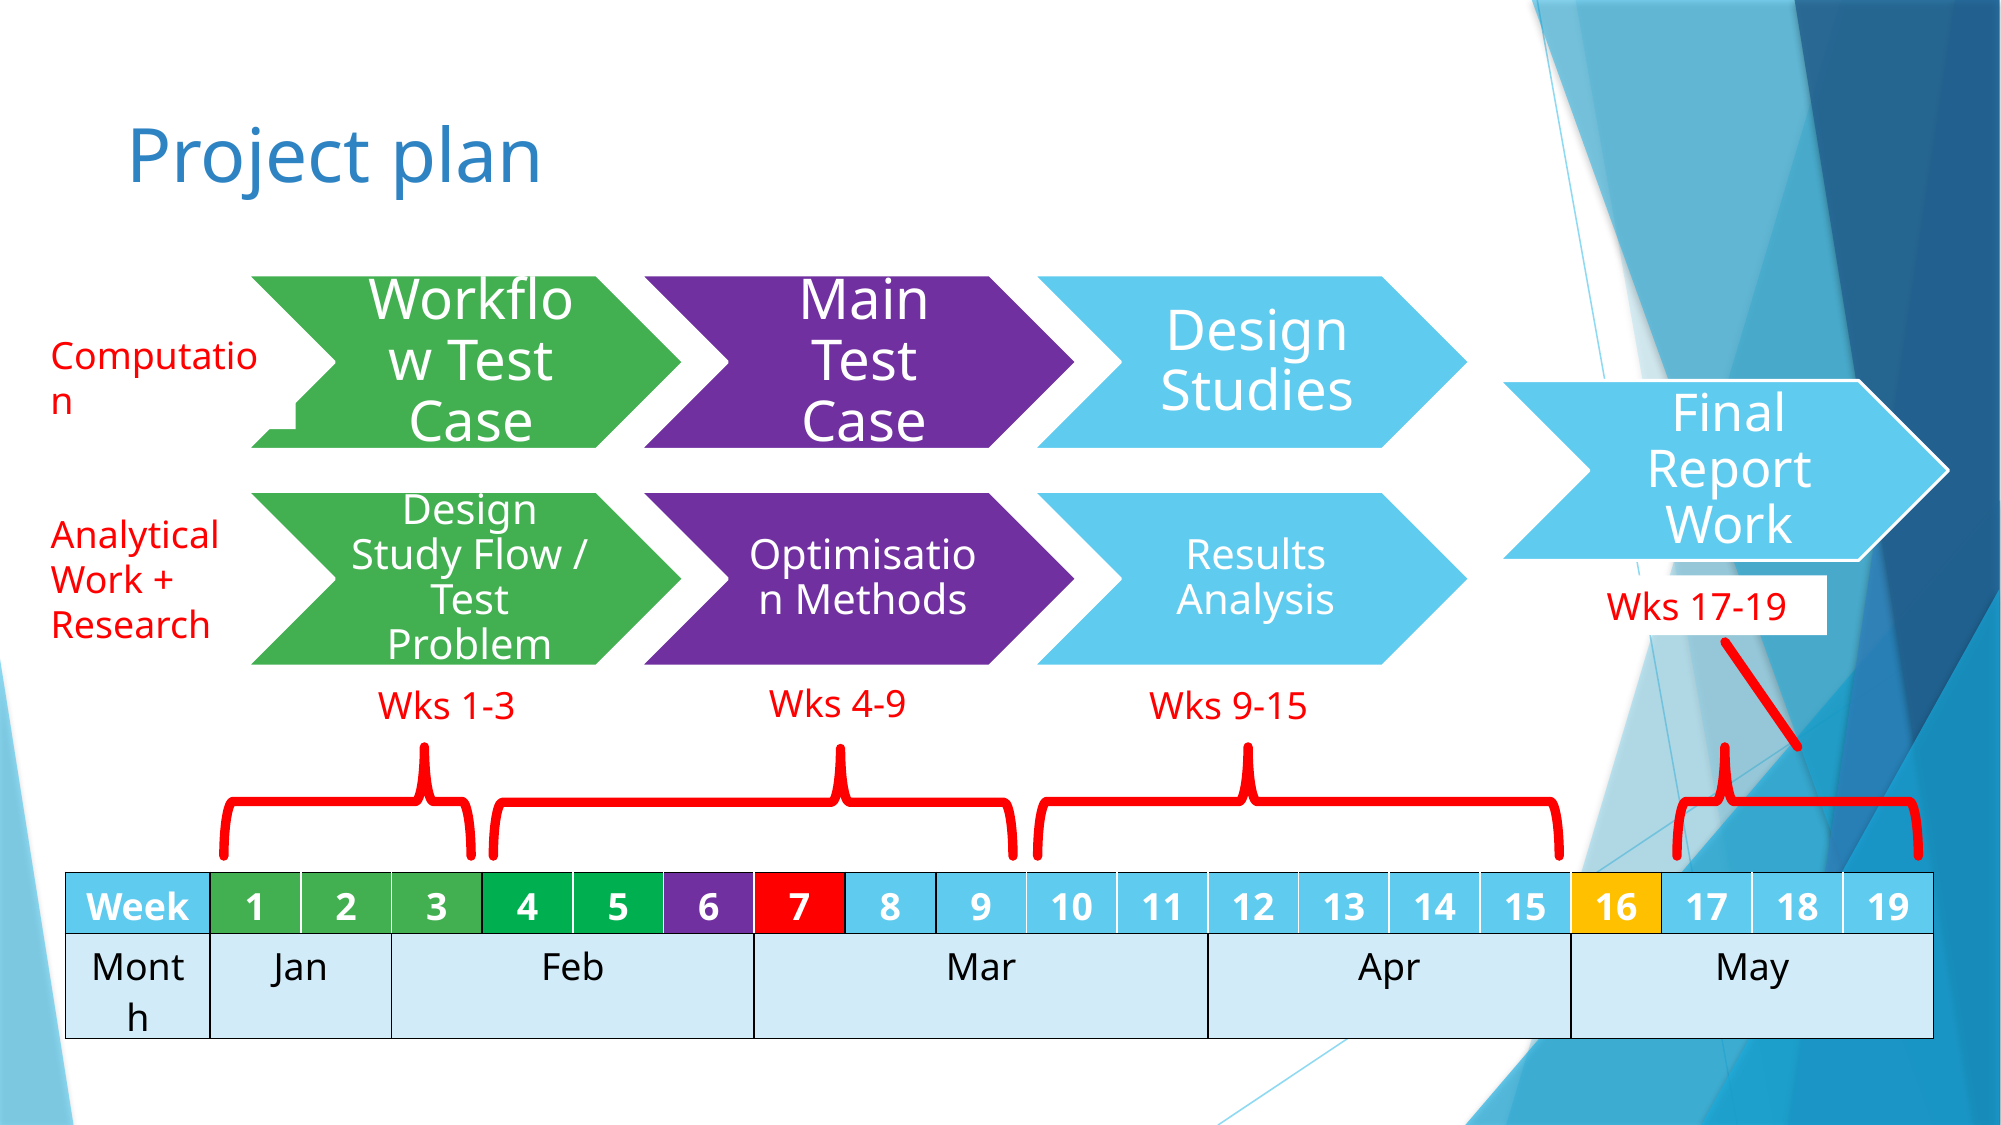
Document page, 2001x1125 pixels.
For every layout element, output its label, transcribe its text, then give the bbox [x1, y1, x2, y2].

text_box Computation [35, 324, 241, 430]
table_header 5 [574, 873, 663, 933]
table_header 6 [664, 873, 753, 933]
text_box [222, 745, 473, 858]
table_header Week [66, 873, 209, 933]
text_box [246, 247, 1471, 464]
table_cell Apr [1209, 934, 1570, 1038]
table_header 19 [1844, 873, 1933, 933]
text_box Wks 9-15 [1098, 703, 1359, 734]
text_box Wks 1-3 [316, 703, 577, 734]
table_cell Jan [211, 934, 391, 1038]
table_header 14 [1390, 873, 1479, 933]
text_box Analytical Work + Research [35, 503, 241, 654]
table_header 10 [1027, 873, 1116, 933]
title Project plan [111, 99, 1522, 317]
table_header 3 [392, 873, 481, 933]
table_header 17 [1662, 873, 1751, 933]
table_header 11 [1118, 873, 1207, 933]
table_header 7 [755, 873, 844, 933]
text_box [246, 464, 1471, 693]
text_box [1036, 745, 1561, 858]
text_box [1675, 754, 1920, 858]
table_header 13 [1299, 873, 1388, 933]
table_header 4 [483, 873, 572, 933]
table_header 18 [1753, 873, 1842, 933]
table_cell May [1572, 934, 1933, 1038]
table_cell Feb [392, 934, 753, 1038]
text_box Wks 17-19 [1566, 588, 1827, 636]
table_header 15 [1481, 873, 1570, 933]
text_box Wks 4-9 [707, 703, 968, 733]
table_header 16 [1572, 873, 1661, 933]
table_header 2 [302, 873, 391, 933]
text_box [1498, 361, 1950, 580]
table_header 9 [937, 873, 1026, 933]
table_cell Mar [755, 934, 1207, 1038]
table_header 12 [1209, 873, 1298, 933]
text_box [492, 747, 1015, 858]
table_header 1 [211, 873, 300, 933]
table_cell Month [66, 934, 209, 1038]
table_header 8 [846, 873, 935, 933]
